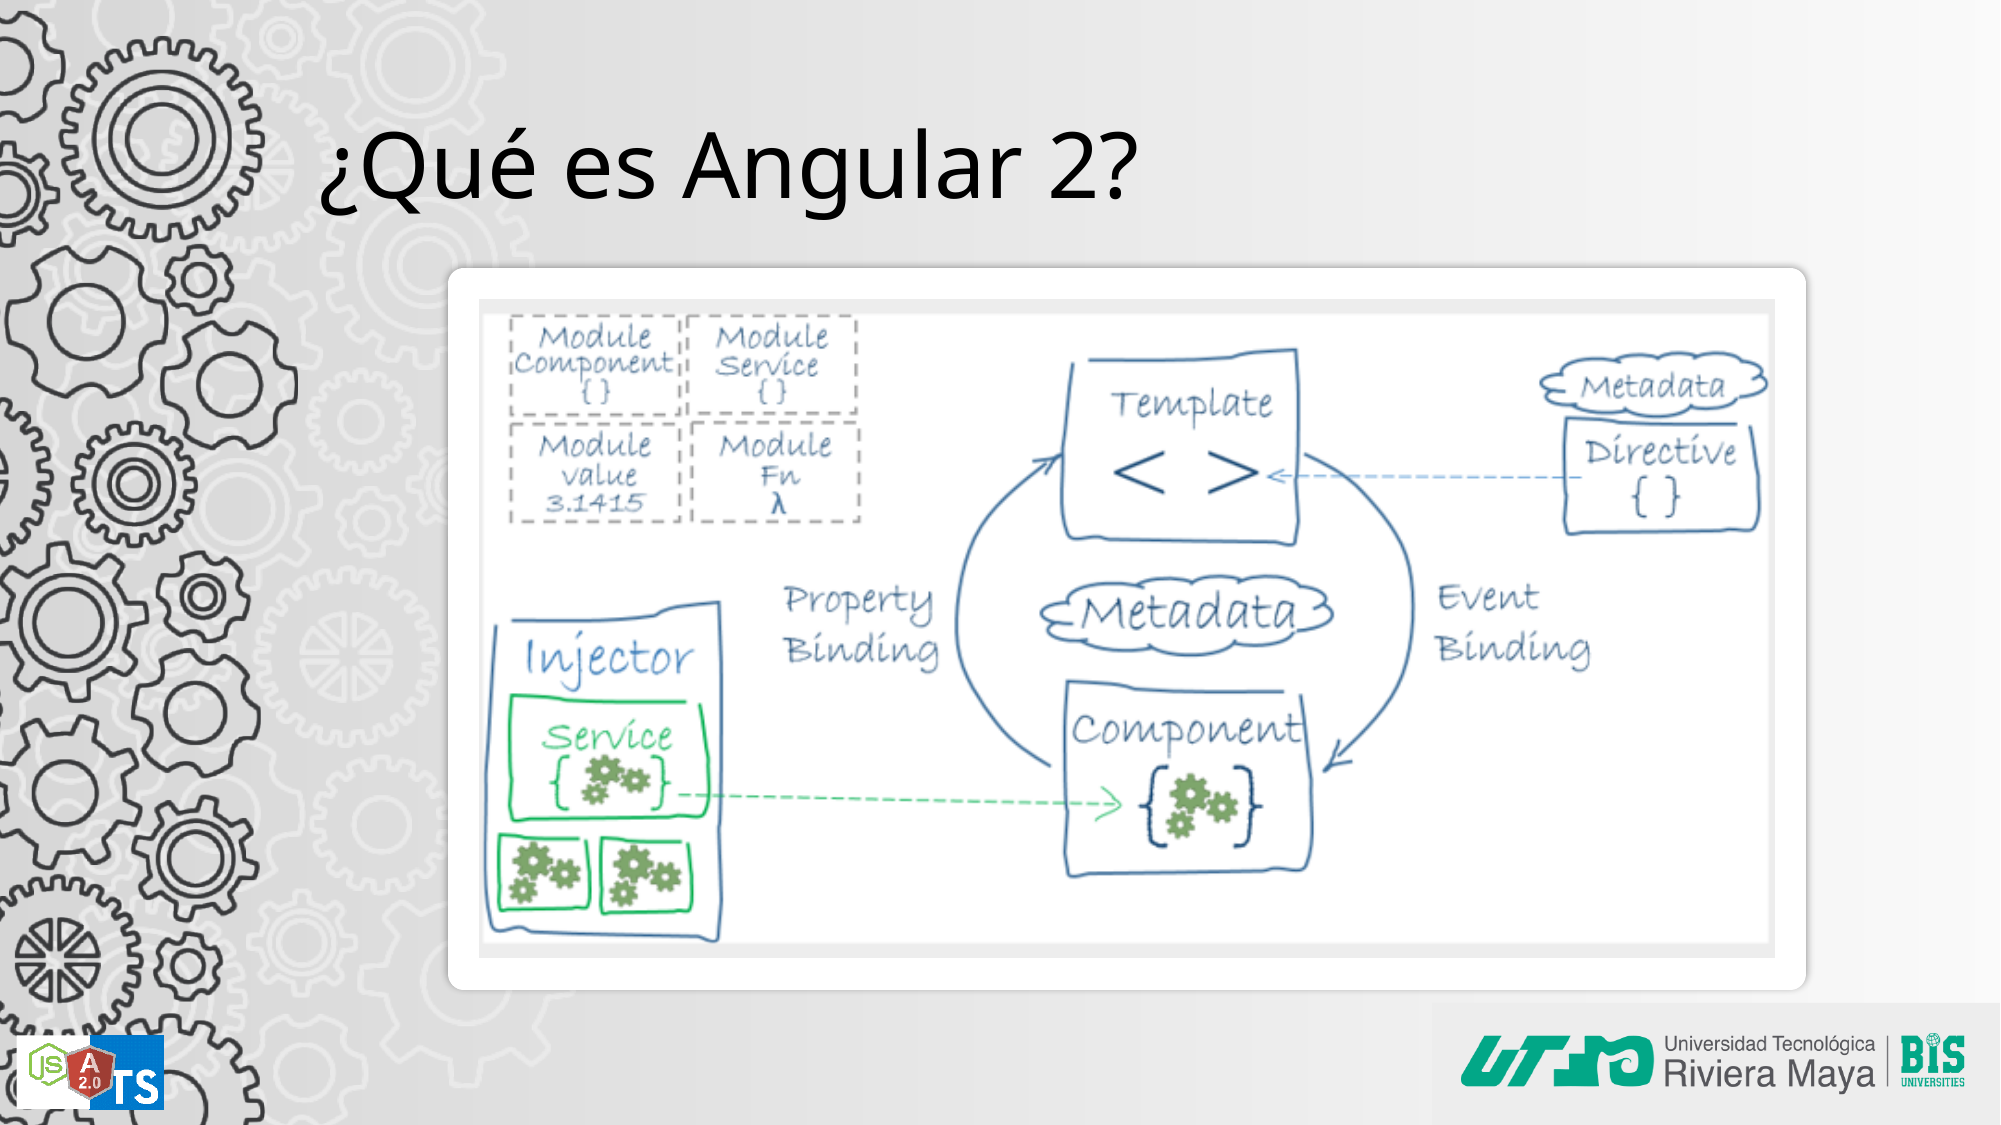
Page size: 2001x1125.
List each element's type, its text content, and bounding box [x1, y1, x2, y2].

picture [0, 12, 298, 1125]
title ¿Qué es Angular 2? [304, 59, 1863, 278]
picture [1460, 1030, 1966, 1096]
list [479, 299, 1775, 959]
